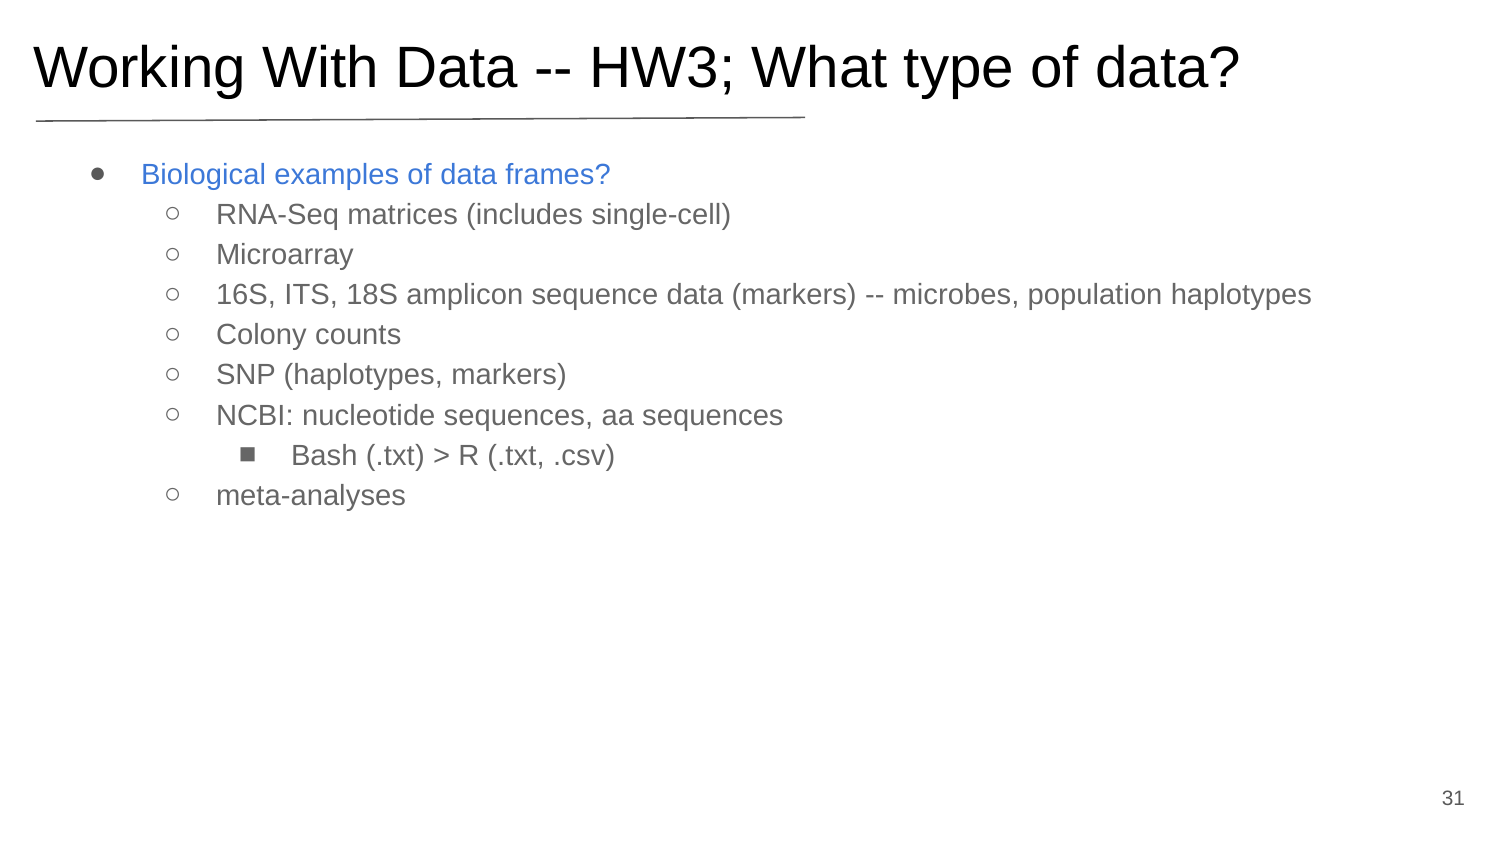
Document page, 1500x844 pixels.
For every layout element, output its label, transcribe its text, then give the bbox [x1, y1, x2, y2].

list Biological examples of data frames? RNA-Seq matrices (includes single-cell) Microarray 16S, ITS, 18S amplicon sequence data (markers) -- microbes, population haplotypes Colony counts SNP (haplotypes, markers) NCBI: nucleotide sequences, aa sequences Bash (.txt) > R (.txt, .csv) meta-analyses [51, 99, 1449, 661]
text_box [35, 117, 806, 122]
slide_number ‹#› [1389, 764, 1480, 830]
title Working With Data -- HW3; What type of data? [18, 14, 1416, 109]
